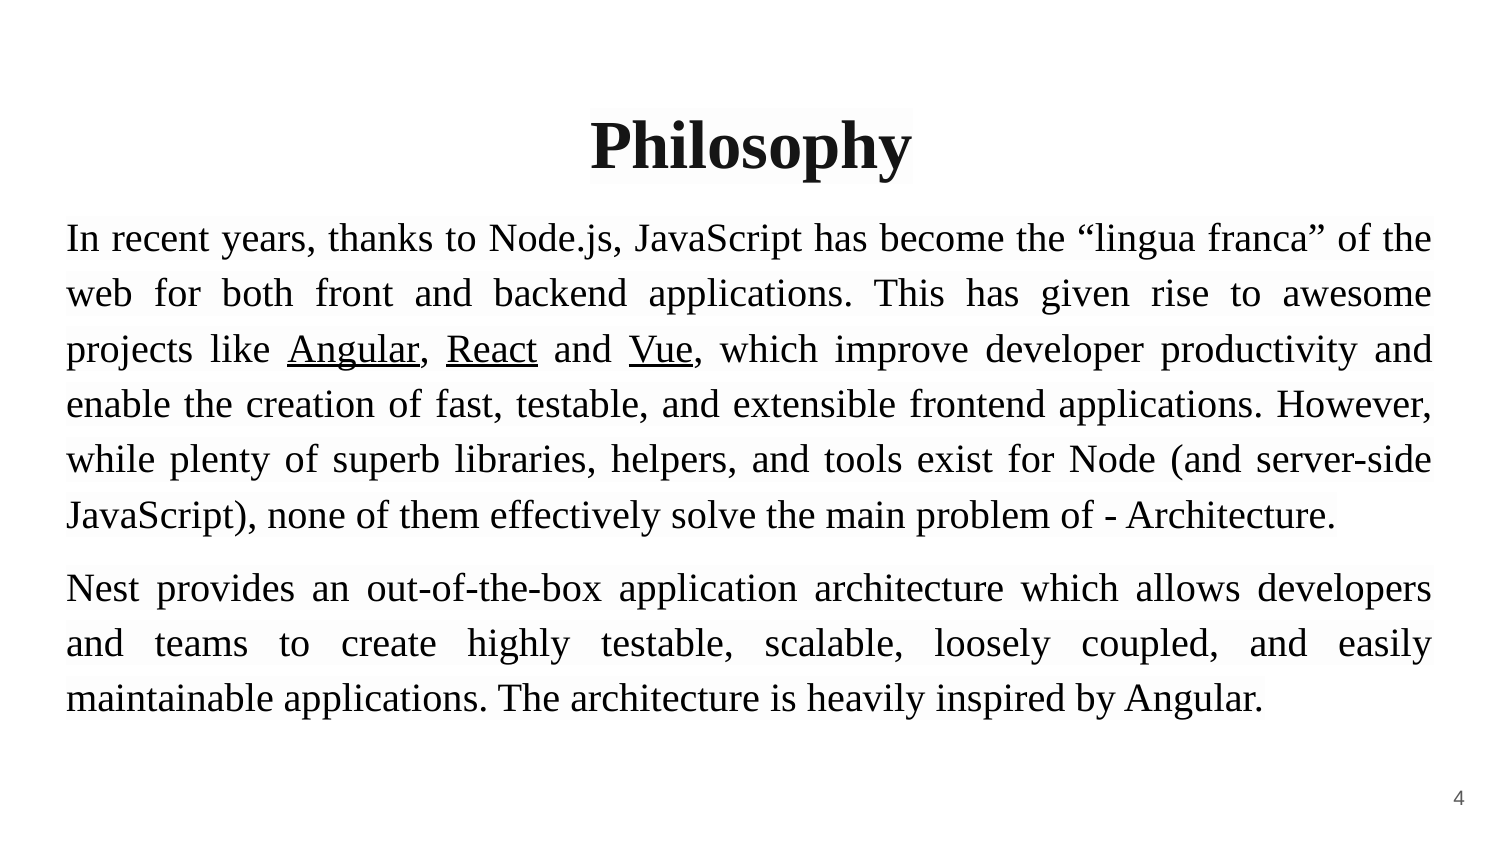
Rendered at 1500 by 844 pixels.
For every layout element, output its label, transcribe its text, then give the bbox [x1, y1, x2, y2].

slide_number ‹#› [1389, 764, 1480, 830]
title Philosophy [51, 72, 1449, 189]
list In recent years, thanks to Node.js, JavaScript has become the “lingua franca” of the web for both front and backend applications. This has given rise to awesome projects like Angular, React and Vue, which improve developer productivity and enable the creation of fast, testable, and extensible frontend applications. However, while plenty of superb libraries, helpers, and tools exist for Node (and server-side JavaScript), none of them effectively solve the main problem of - Architecture. Nest provides an out-of-the-box application architecture which allows developers and teams to create highly testable, scalable, loosely coupled, and easily maintainable applications. The architecture is heavily inspired by Angular. [51, 189, 1449, 750]
